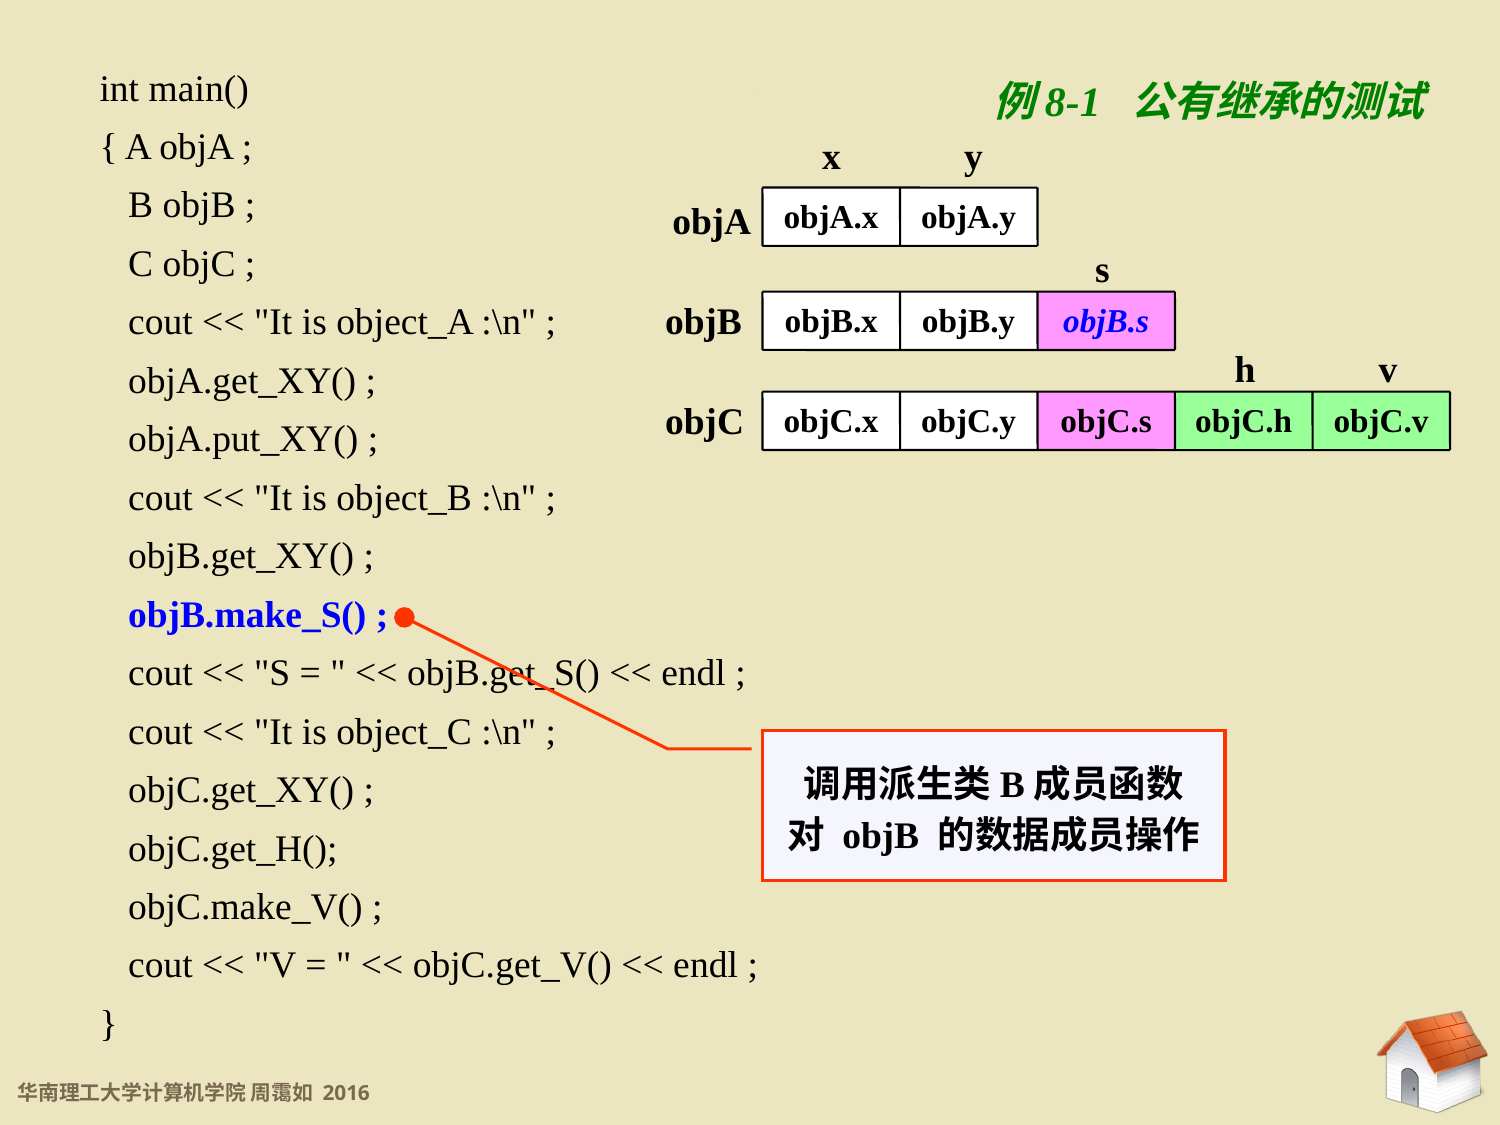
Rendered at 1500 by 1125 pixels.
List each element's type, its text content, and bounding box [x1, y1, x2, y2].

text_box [656, 187, 1038, 251]
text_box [649, 289, 1176, 351]
title 8.2.1 访问控制 [137, 87, 1375, 275]
text_box 例8-1 公有继承的测试 [978, 62, 1448, 133]
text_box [649, 389, 1451, 451]
text_box 调用派生类B成员函数 对 objB 的数据成员操作 [394, 607, 751, 749]
picture [1375, 999, 1488, 1124]
text_box s [1080, 275, 1125, 288]
text_box int main() { A objA ; B objB ; C objC ; cout << "It is object_A :\n" ; objA.get_XY() ; objA.put_XY() ; cout << "It is object_B :\n" ; objB.get_XY() ; objB.make_S() ; cout << "S = " << objB.get_S() << endl ; cout << "It is object_C :\n" ; objC.get_XY() ; objC.get_H(); objC.make_V() ; cout << "V = " << objC.get_V() << endl ; } [84, 42, 875, 1052]
text_box h v [1219, 337, 1413, 388]
text_box 调用派生类B成员函数 对 objB 的数据成员操作 [762, 730, 1225, 881]
